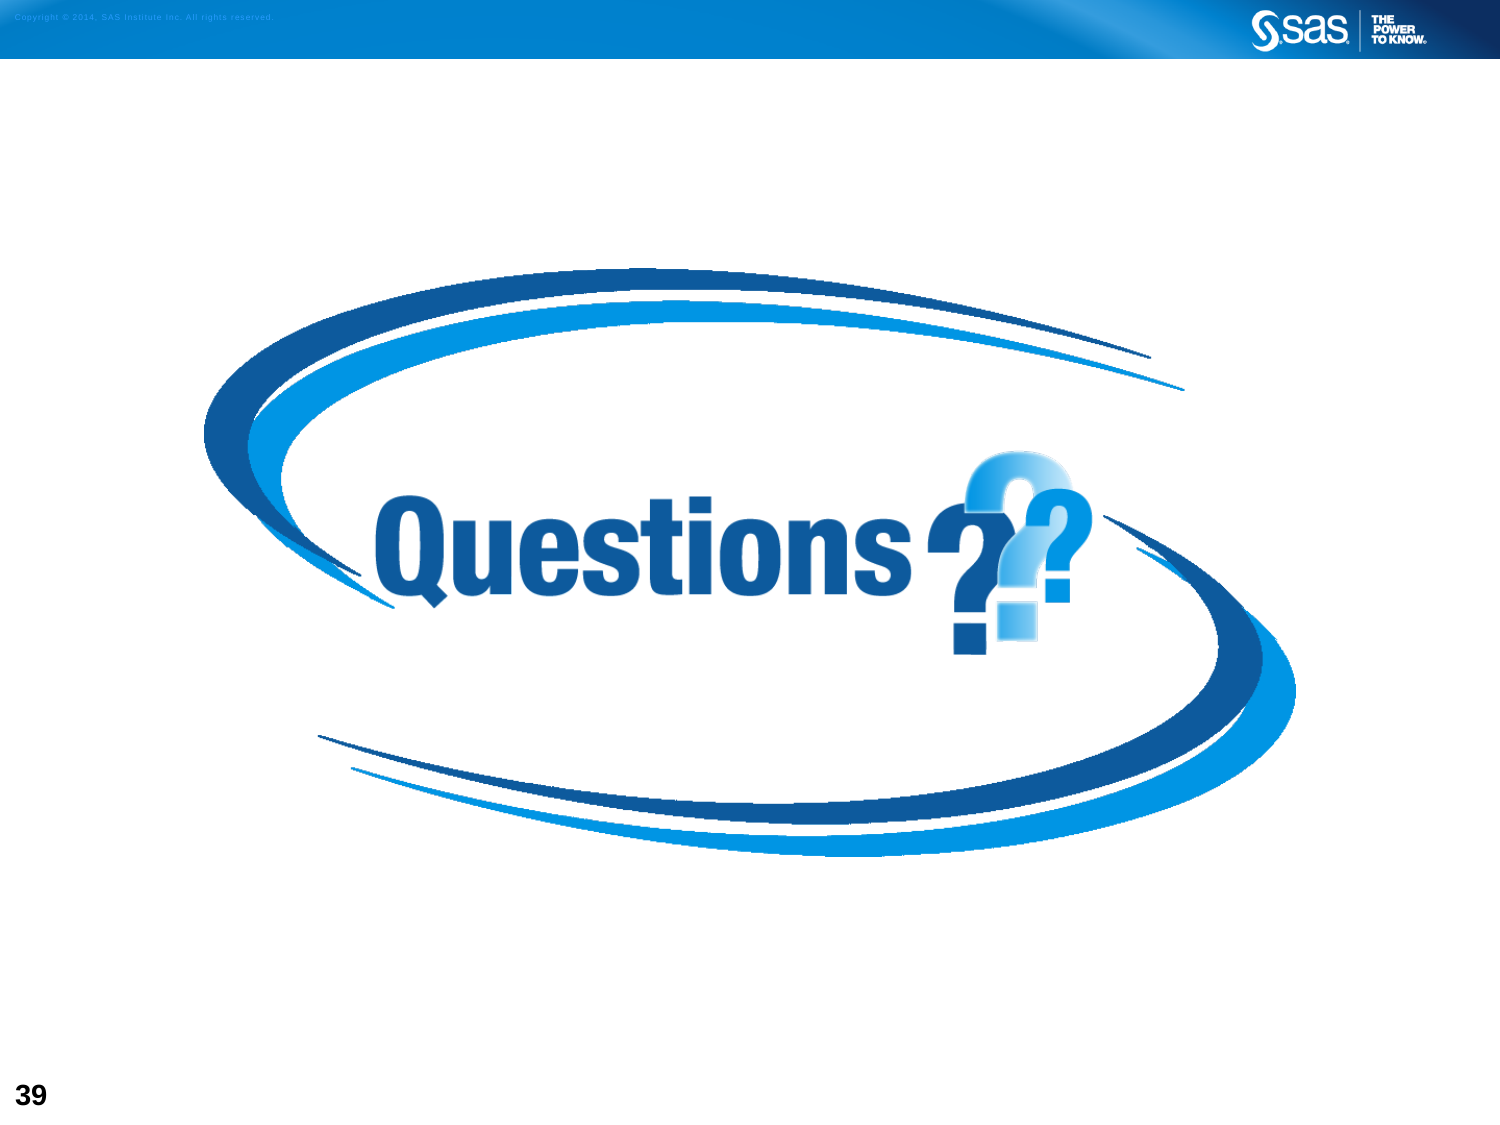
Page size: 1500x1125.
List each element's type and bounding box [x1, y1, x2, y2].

picture [886, 699, 1296, 857]
picture [203, 267, 1296, 857]
picture [0, 0, 1500, 59]
